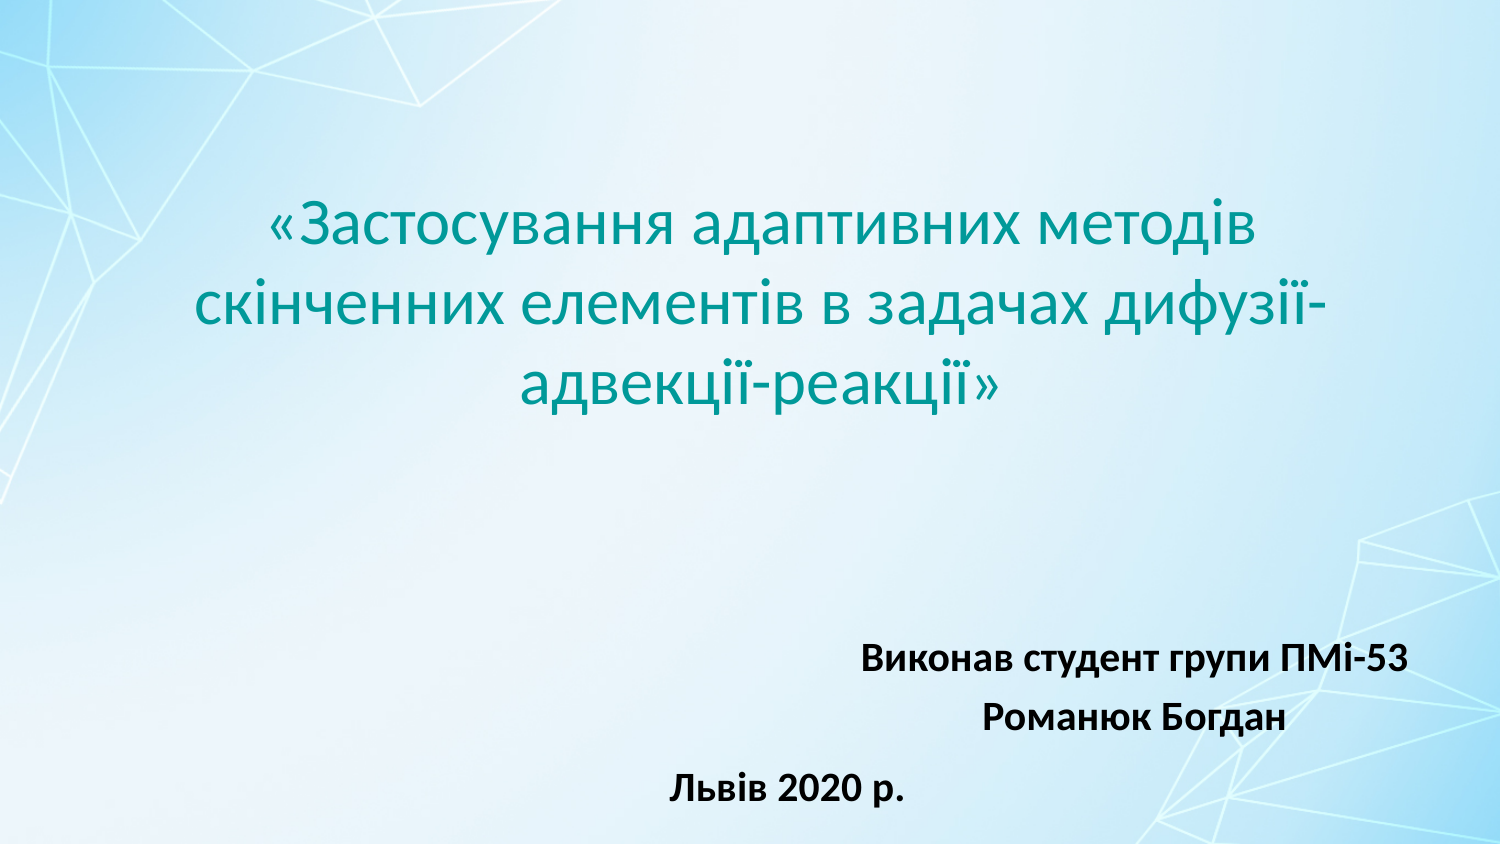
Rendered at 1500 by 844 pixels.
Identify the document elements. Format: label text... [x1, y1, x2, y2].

title «Застосування адаптивних методів скінченних елементів в задачах дифузії-адвекції-реакції» [100, 138, 1424, 458]
subtitle Виконав студент групи ПМі-53 Романюк Богдан [713, 622, 1500, 844]
text_box Львів 2020 р. [366, 752, 1210, 844]
picture [0, 0, 1500, 844]
